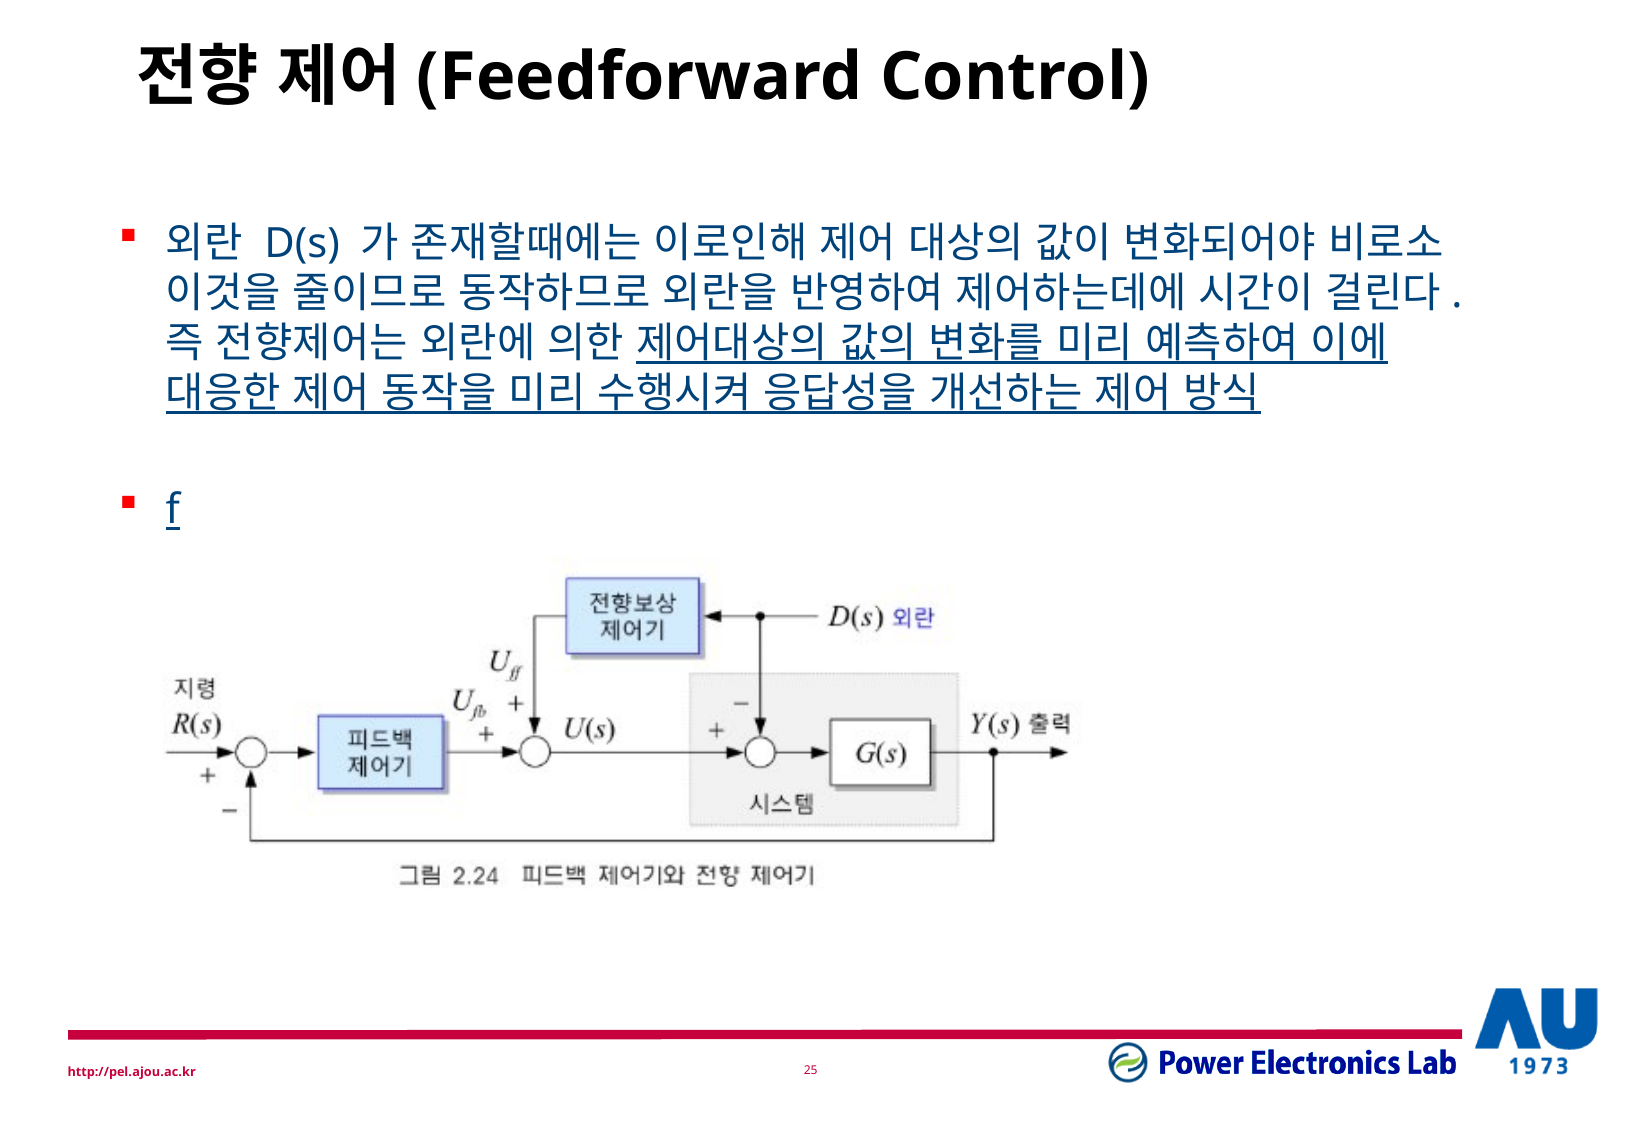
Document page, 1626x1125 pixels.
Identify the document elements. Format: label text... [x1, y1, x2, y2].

picture [1158, 1046, 1456, 1077]
title 전향 제어(Feedforward Control) [120, 27, 1475, 118]
picture [1469, 984, 1610, 1079]
list 외란 D(s) 가 존재할때에는 이로인해 제어 대상의 값이 변화되어야 비로소 이것을 줄이므로 동작하므로 외란을 반영하여 제어하는데에 시간이 걸린다. 즉 전향제어는 외란에 의한 제어대상의 값의 변화를 미리 예측하여 이에 대응한 제어 동작을 미리 수행시켜 응답성을 개선하는 제어 방식 f [103, 207, 1517, 965]
slide_number 24 [768, 1040, 853, 1096]
picture [1107, 1041, 1155, 1084]
picture [150, 538, 1131, 906]
